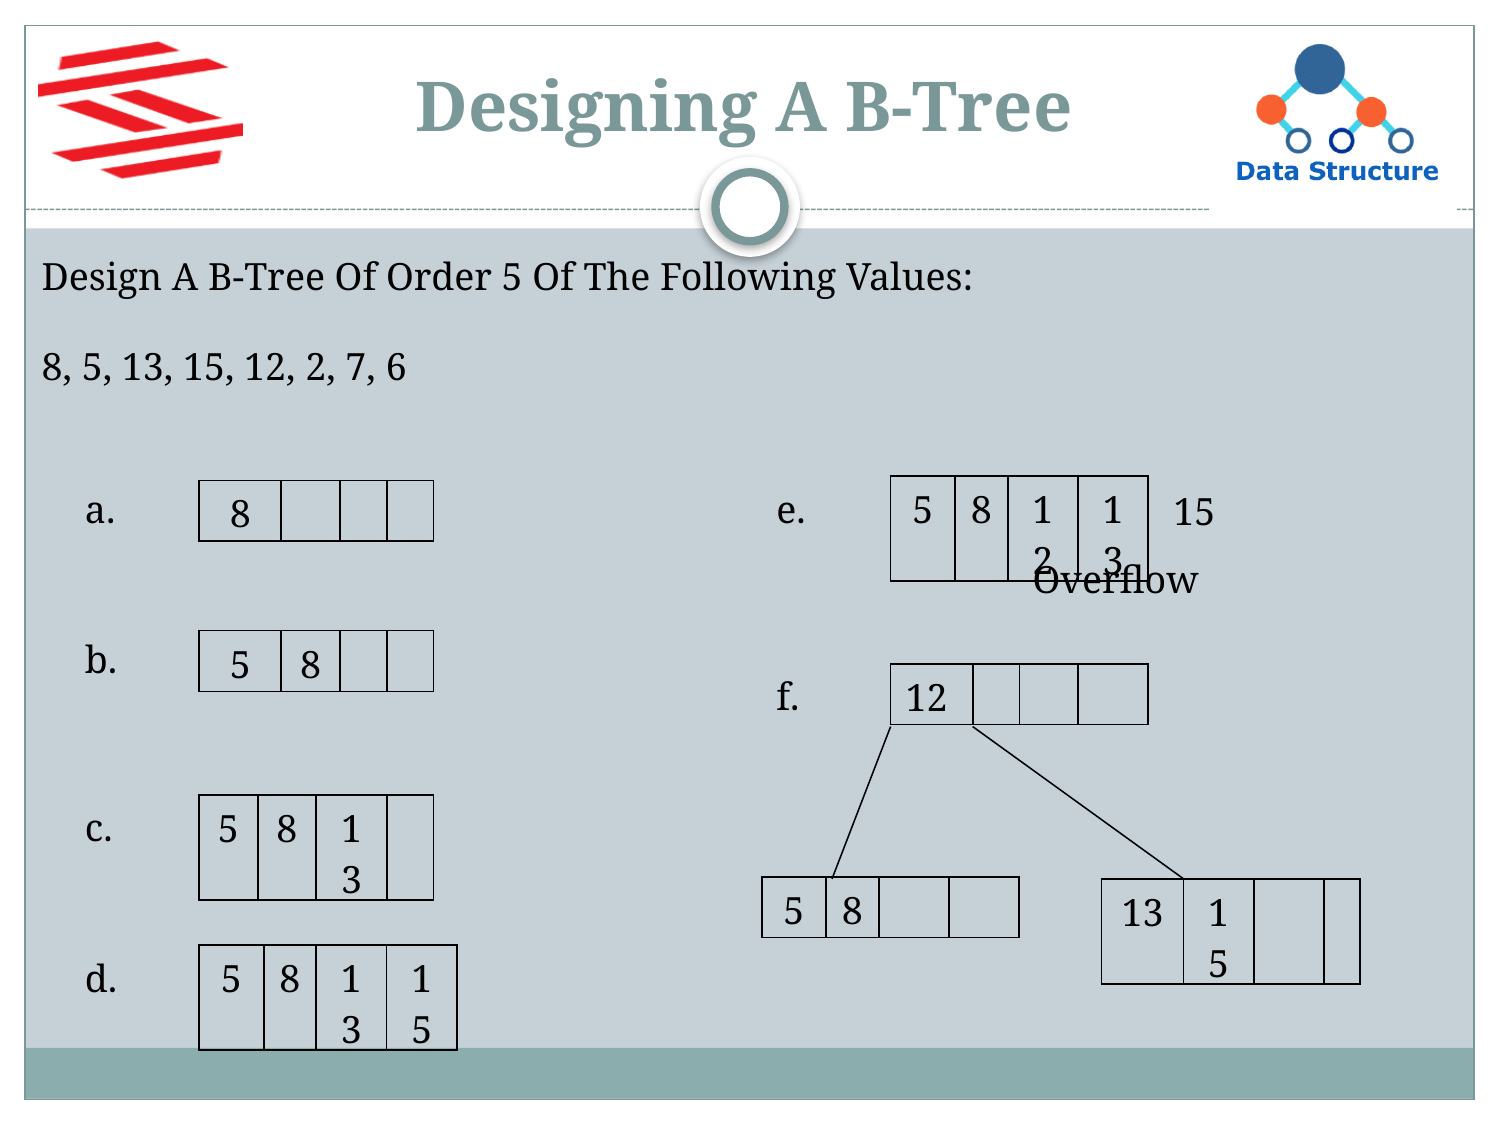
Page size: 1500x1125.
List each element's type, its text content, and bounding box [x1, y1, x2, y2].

table_header 13 [1102, 889, 1183, 983]
table_header 12 [1009, 477, 1077, 580]
table_header [1079, 665, 1147, 723]
text_box 15 [1158, 480, 1231, 541]
table_header [1325, 880, 1359, 983]
table_header [950, 878, 1018, 937]
text_box e. [761, 478, 821, 539]
title Designing A B-Tree [281, 46, 1203, 153]
text_box b. [70, 628, 133, 689]
table_header 5 [763, 878, 825, 937]
table_header 5 [200, 631, 280, 691]
table_header 15 [1184, 880, 1253, 983]
table_header [880, 878, 948, 937]
table_header 8 [956, 477, 1007, 580]
table_header 8 [200, 481, 280, 540]
table_header 8 [259, 796, 315, 899]
table_header [282, 481, 339, 540]
text_box a. [70, 478, 131, 539]
table_header 13 [317, 796, 386, 899]
picture [37, 40, 243, 185]
table_header 8 [827, 878, 878, 937]
text_box Overflow [1017, 548, 1214, 609]
table_header [1255, 880, 1323, 983]
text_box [784, 773, 938, 833]
table_header 12 [891, 665, 972, 724]
text_box d. [70, 947, 133, 1007]
text_box Design A B-Tree Of Order 5 Of The Following Values: 8, 5, 13, 15, 12, 2, 7, 6 [26, 246, 990, 396]
table_header 15 [387, 946, 456, 1049]
table_header [341, 481, 386, 540]
picture [1209, 34, 1457, 212]
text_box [972, 726, 1184, 880]
table_header 13 [1079, 477, 1147, 548]
table_header 5 [891, 477, 954, 580]
table_header 8 [265, 946, 315, 1049]
table_header 13 [317, 946, 386, 1049]
table_header [388, 796, 433, 899]
table_header 5 [200, 796, 257, 899]
table_header 5 [200, 946, 263, 1049]
text_box c. [70, 796, 128, 857]
table_header [1020, 665, 1077, 723]
table_header [974, 665, 1019, 724]
text_box f. [761, 665, 815, 726]
table_header 8 [282, 631, 339, 691]
table_header [341, 631, 386, 691]
table_header [388, 631, 433, 691]
table_header [388, 481, 433, 540]
